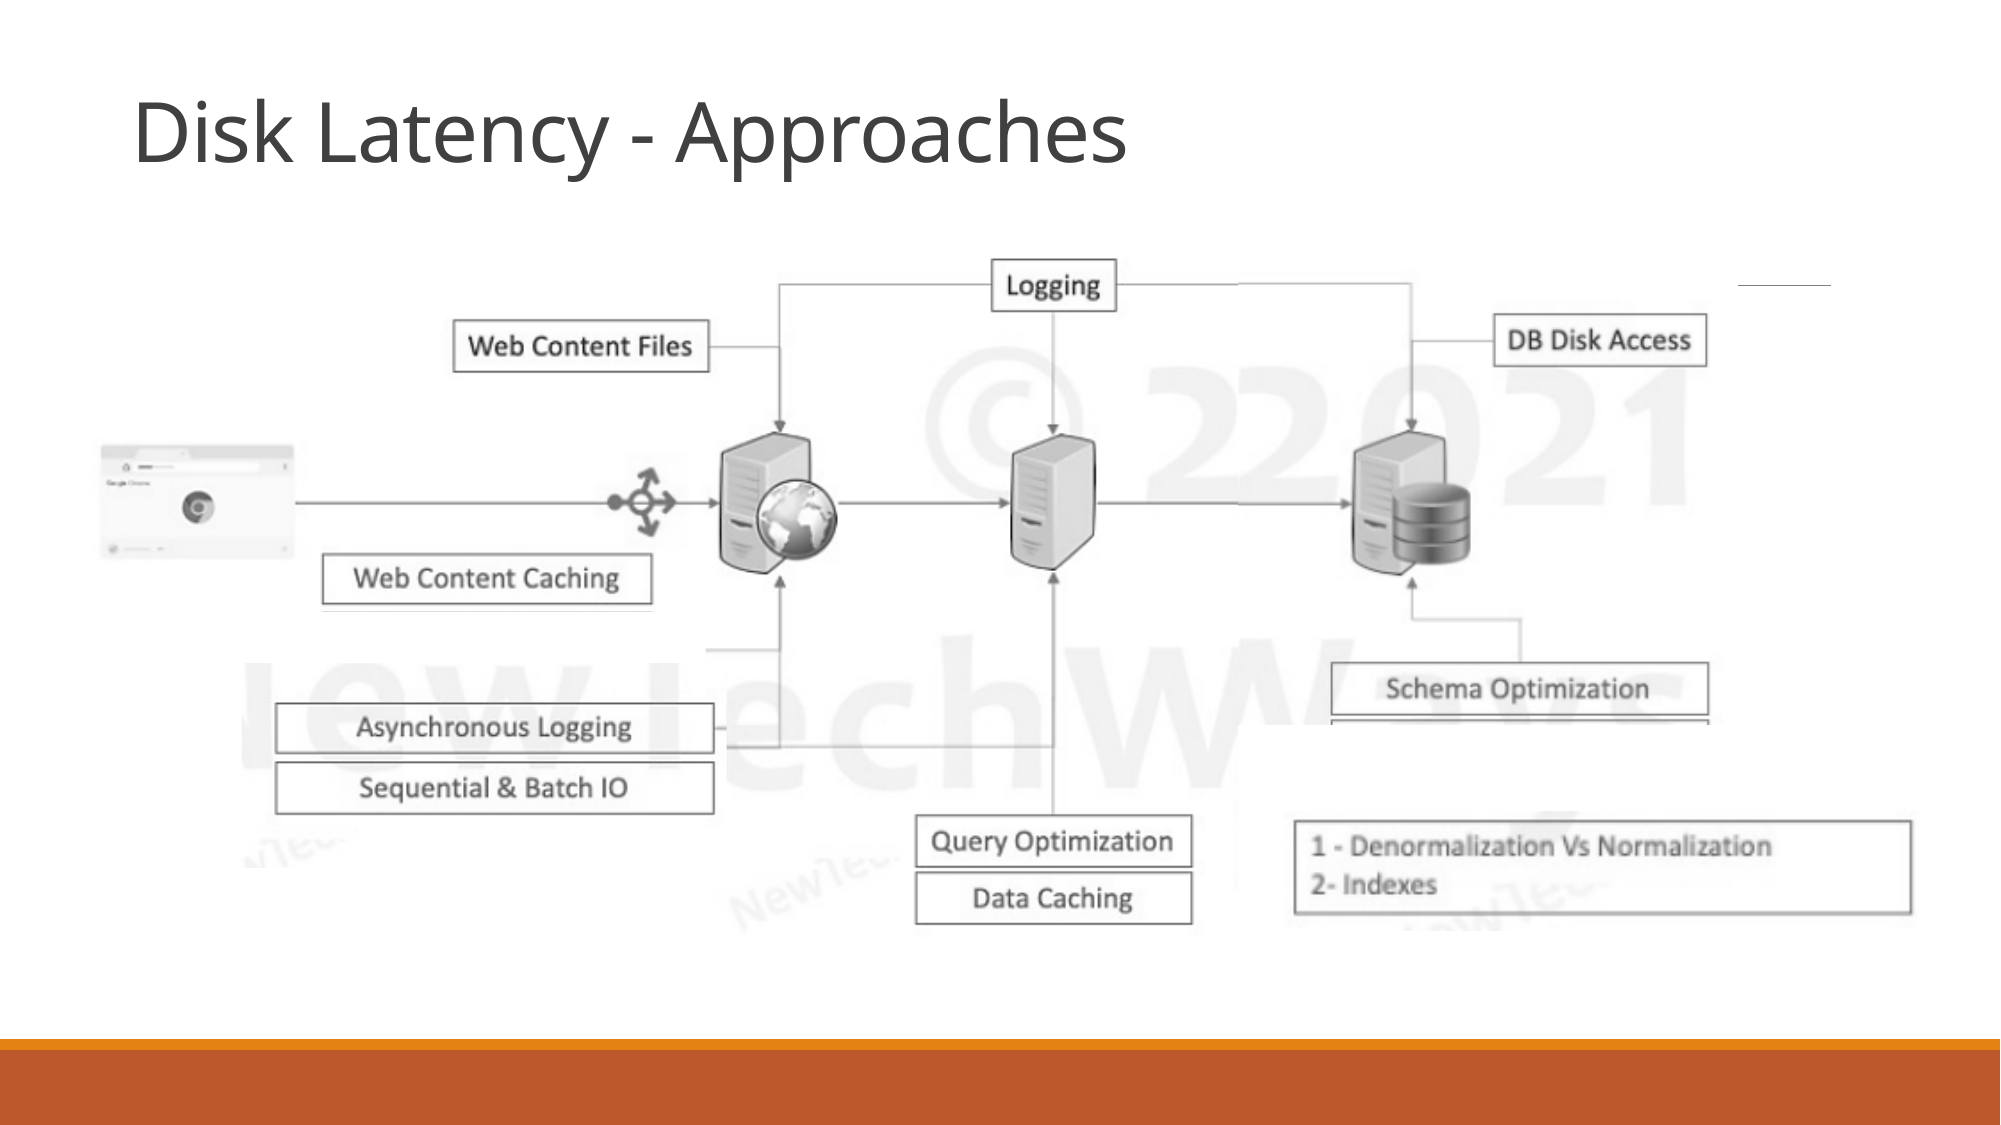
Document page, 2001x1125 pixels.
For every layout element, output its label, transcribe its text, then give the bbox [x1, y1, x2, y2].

title Disk Latency - Approaches [116, 57, 1927, 187]
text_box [89, 234, 1927, 968]
